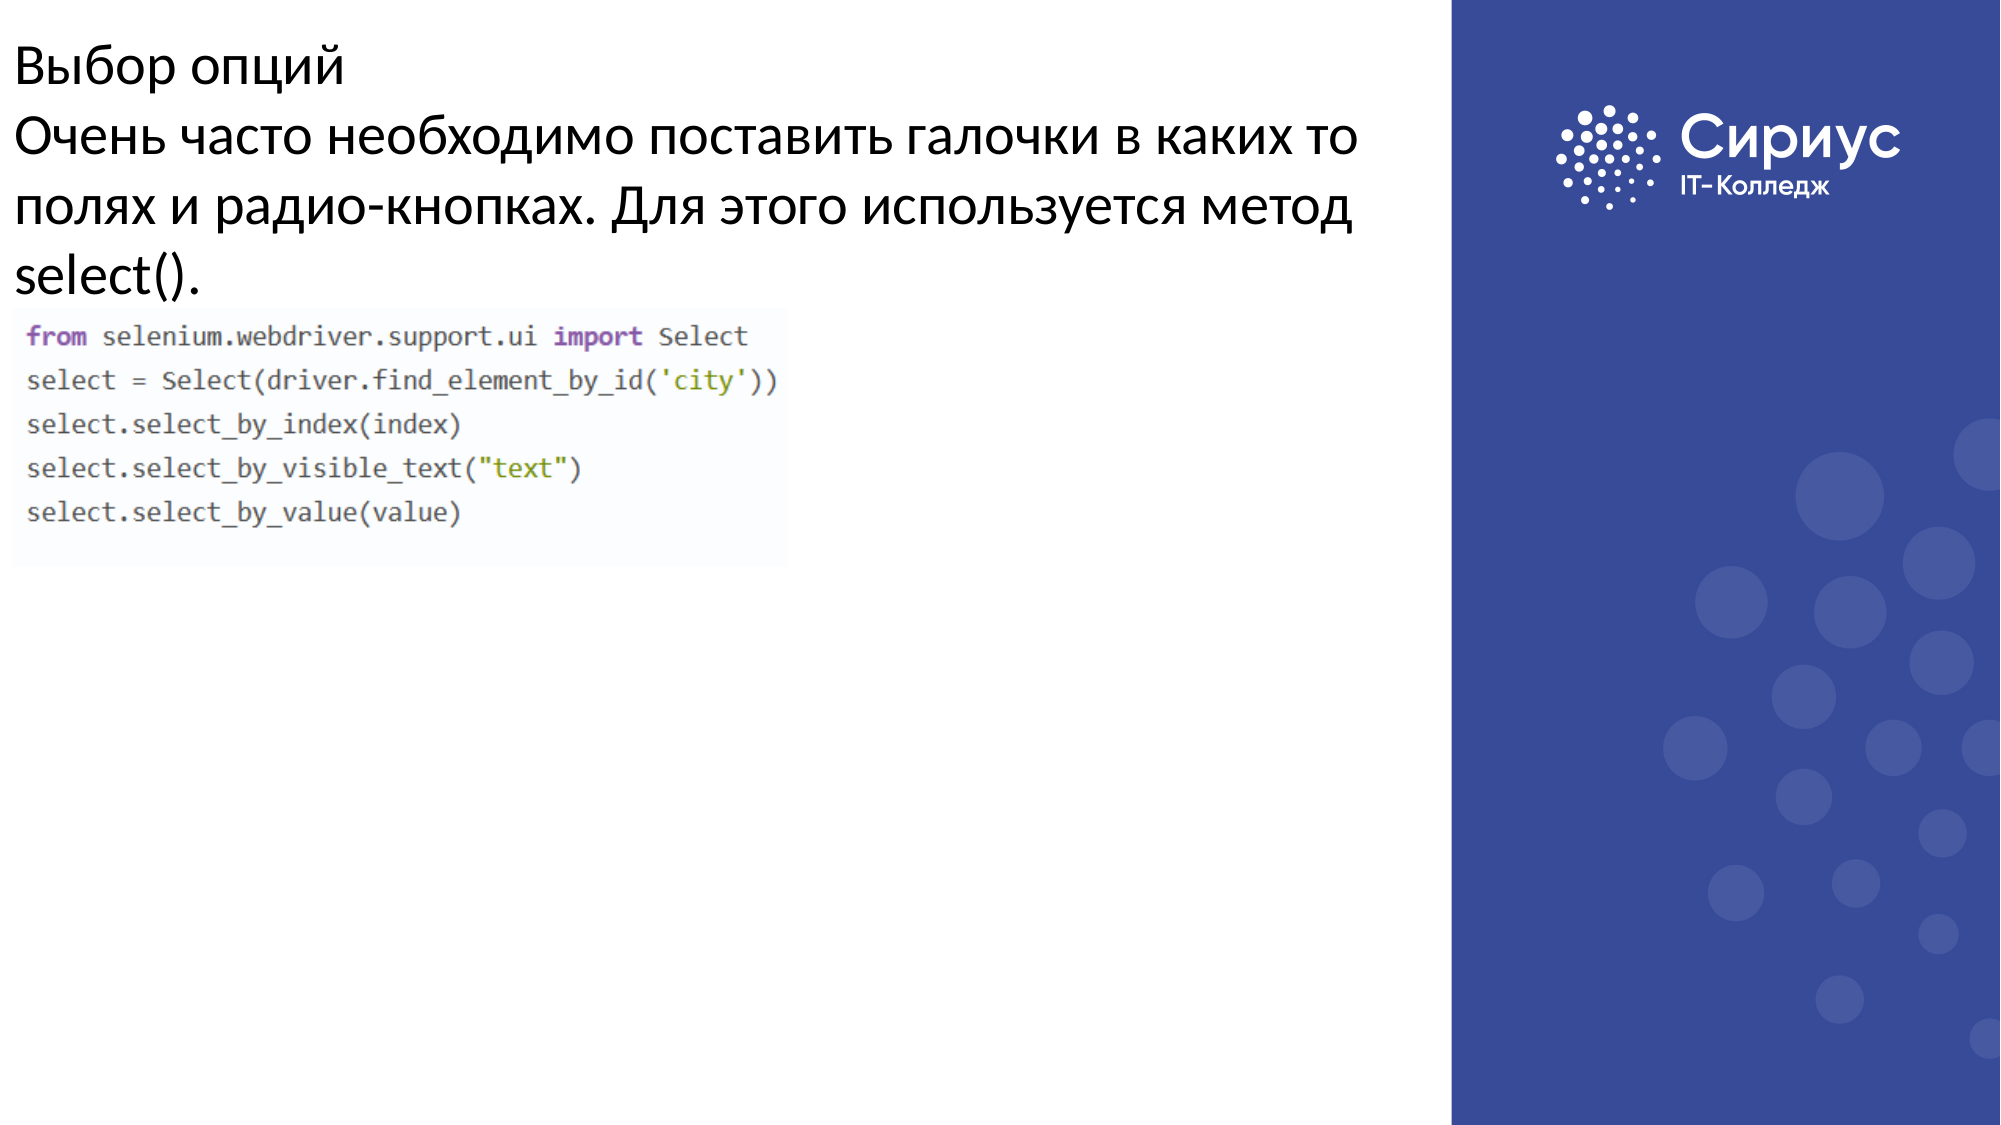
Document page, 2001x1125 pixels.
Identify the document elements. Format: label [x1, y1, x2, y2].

list [0, 0, 2000, 1125]
picture [12, 308, 788, 567]
